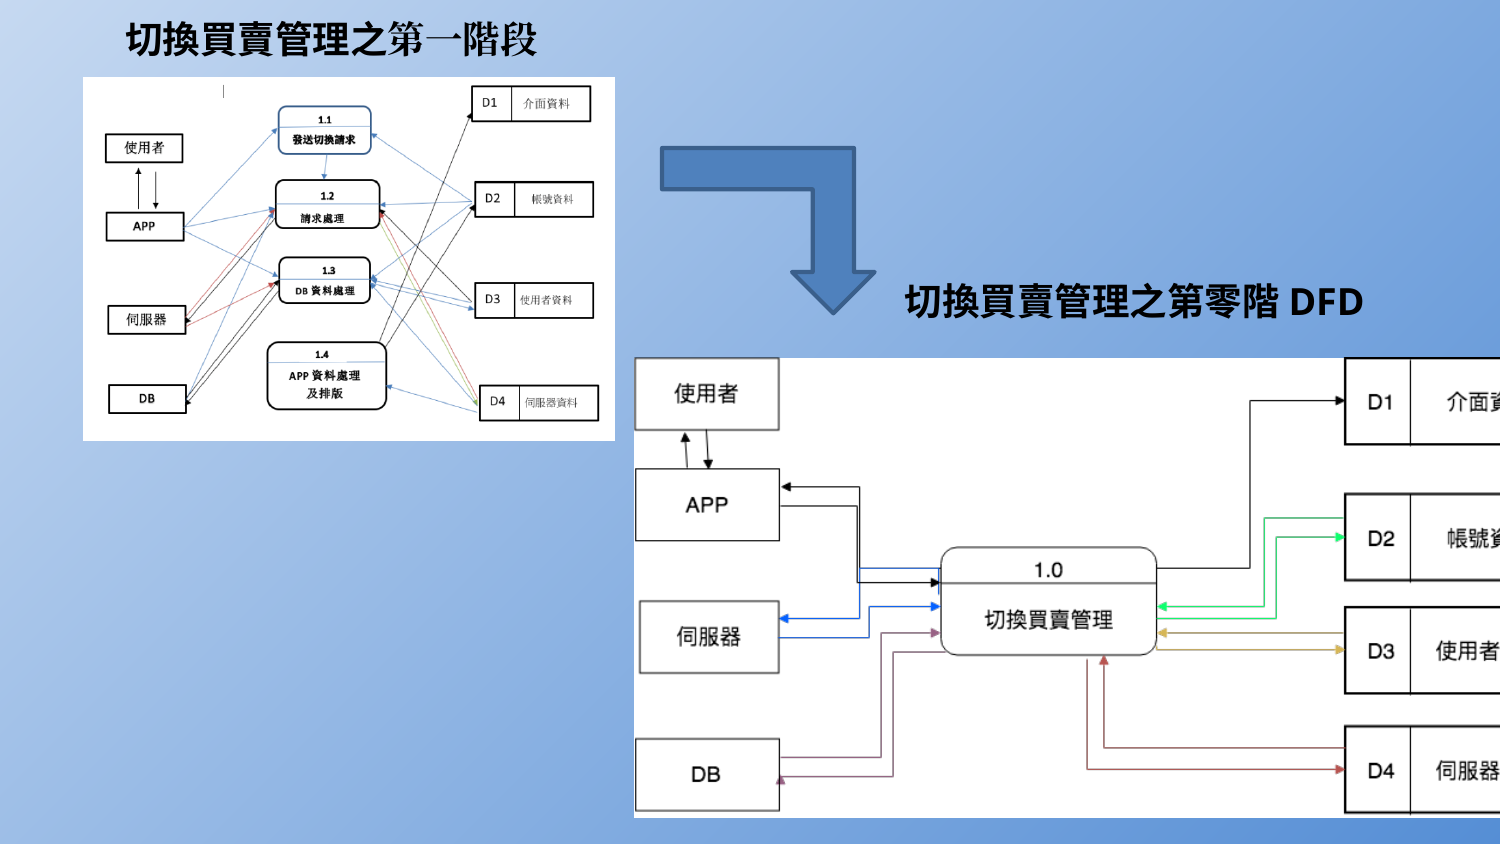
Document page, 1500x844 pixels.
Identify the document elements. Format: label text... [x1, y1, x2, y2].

text_box [659, 145, 877, 316]
picture [633, 357, 1500, 819]
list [83, 76, 616, 441]
text_box 切換買賣管理之第一階段 [110, 8, 588, 68]
text_box 切換買賣管理之第零階DFD [889, 270, 1410, 331]
